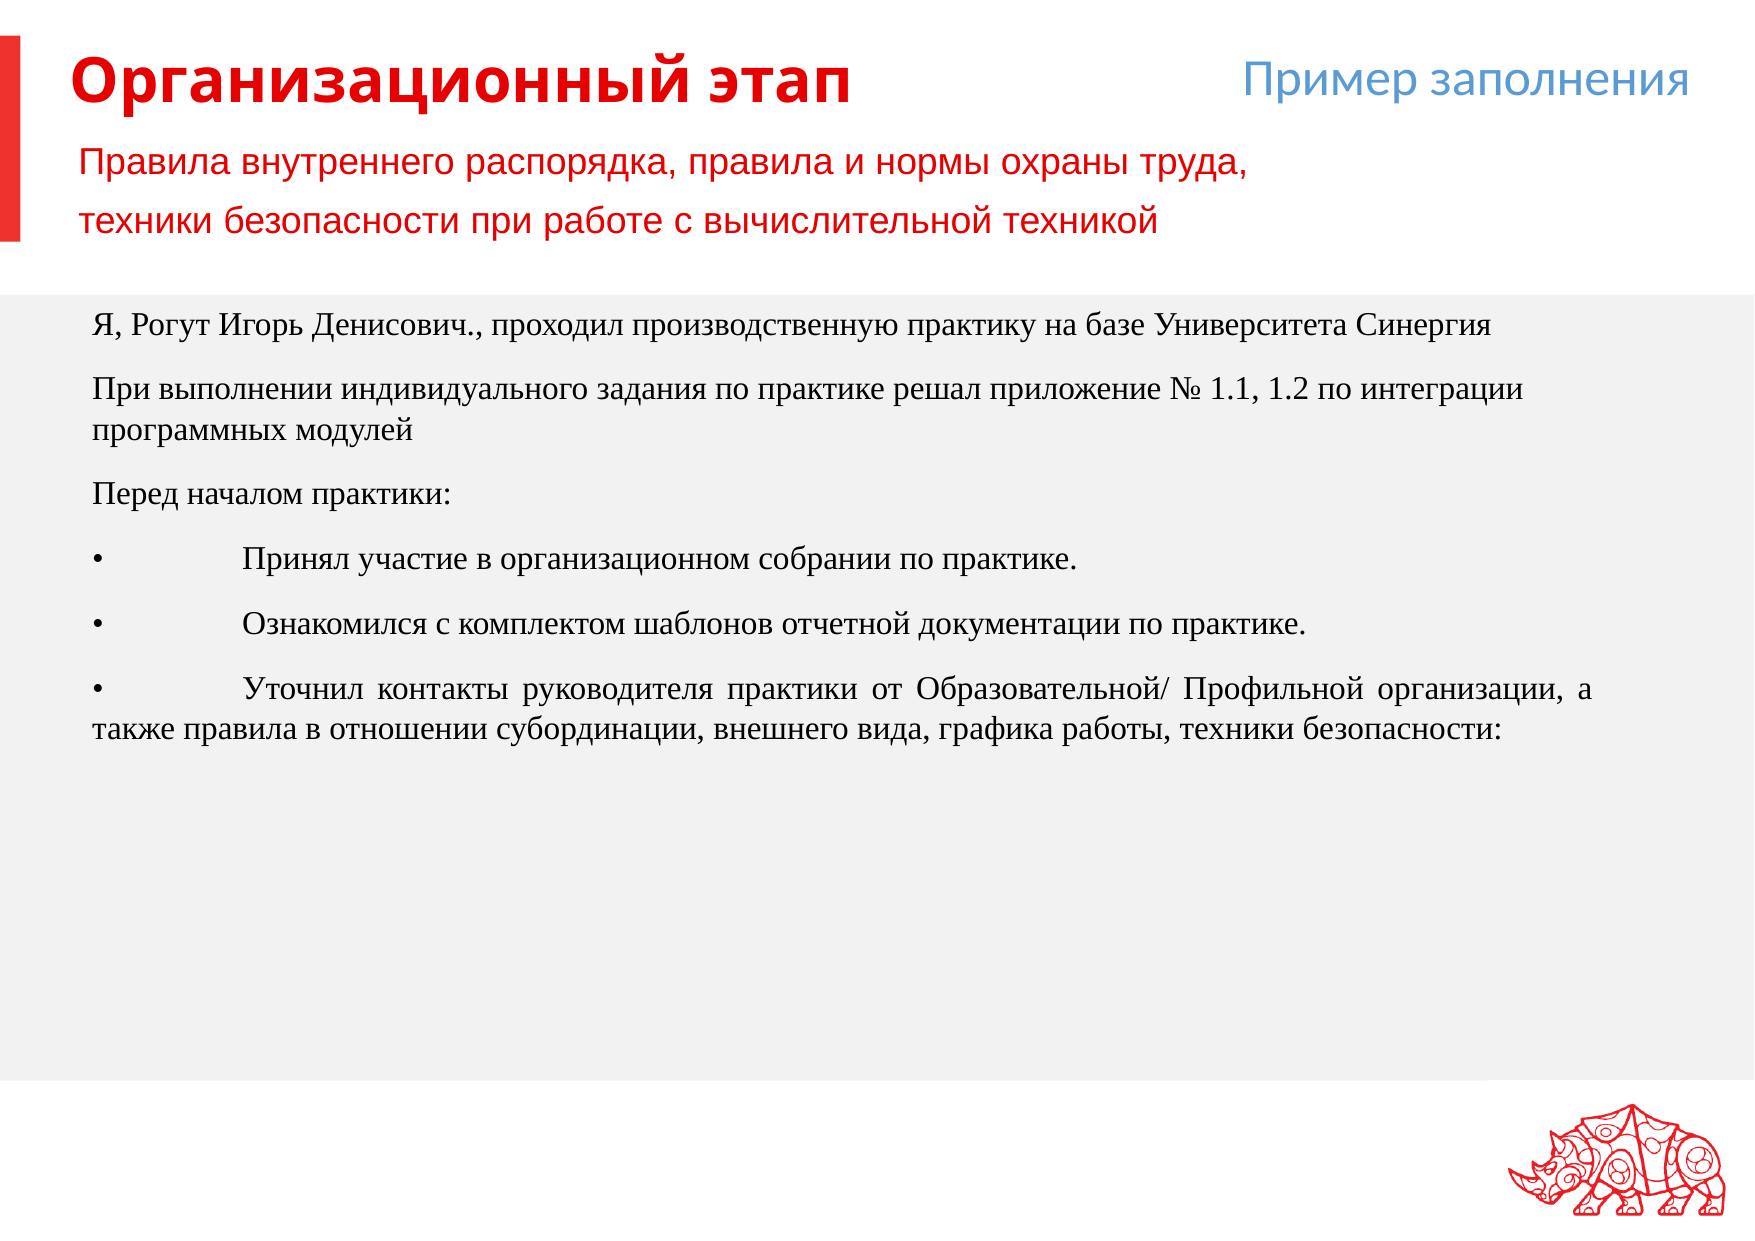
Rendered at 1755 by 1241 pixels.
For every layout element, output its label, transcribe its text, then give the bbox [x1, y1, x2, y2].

text_box Пример заполнения [1659, 36, 1726, 115]
list Правила внутреннего распорядка, правила и нормы охраны труда, техники безопасности при работе с вычислительной техникой [46, 133, 1659, 250]
title Организационный этап [69, 0, 1659, 133]
picture [1487, 1080, 1755, 1229]
list Я, Рогут Игорь Денисович., проходил производственную практику на базе Университета Синергия При выполнении индивидуального задания по практике решал приложение № 1.1, 1.2 по интеграции программных модулей Перед началом практики: • Принял участие в организационном собрании по практике. • Ознакомился с комплектом шаблонов отчетной документации по практике. • Уточнил контакты руководителя практики от Образовательной/ Профильной организации, а также правила в отношении субординации, внешнего вида, графика работы, техники безопасности: [0, 293, 1612, 1050]
